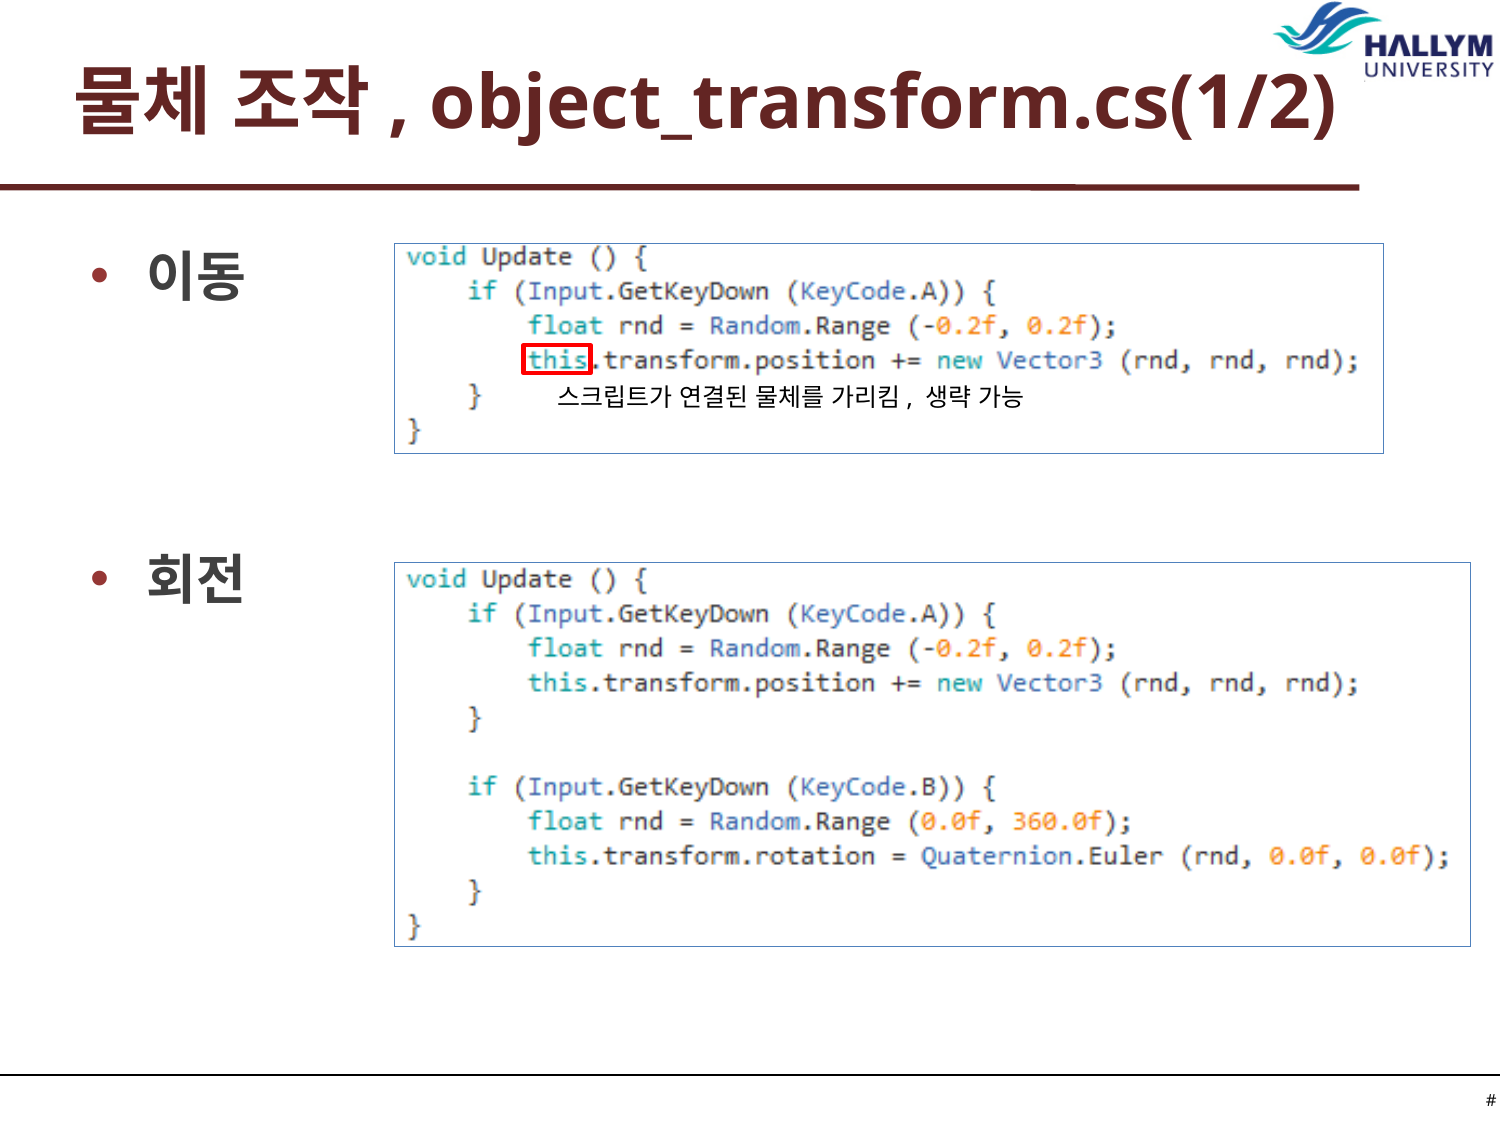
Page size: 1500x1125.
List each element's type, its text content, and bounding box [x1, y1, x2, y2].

picture [393, 562, 1471, 947]
picture [1269, 0, 1500, 82]
title 물체 조작, object_transform.cs(1/2) [44, 33, 1395, 164]
picture [393, 243, 1384, 454]
list 이동 회전 [75, 234, 1425, 1032]
